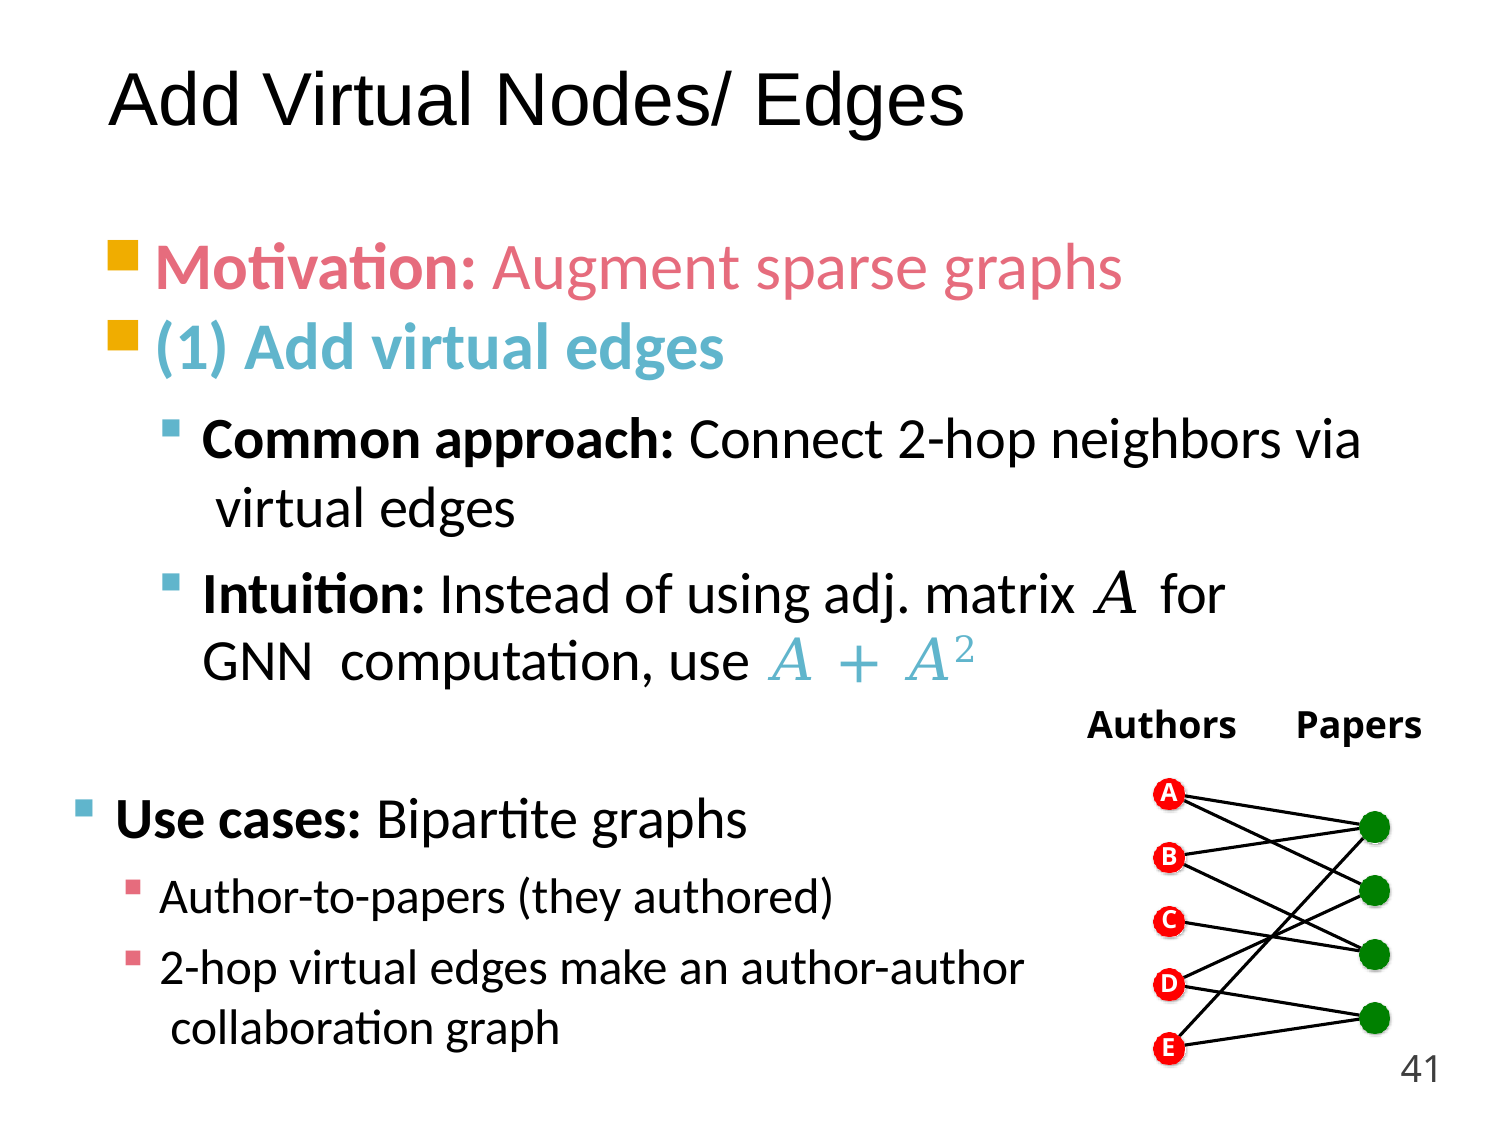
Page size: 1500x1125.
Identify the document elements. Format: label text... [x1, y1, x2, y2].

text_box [1140, 768, 1395, 1050]
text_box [1140, 832, 1197, 894]
text_box 41 [1384, 1044, 1462, 1096]
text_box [1140, 1022, 1197, 1087]
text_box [1140, 894, 1197, 958]
text_box Use cases: Bipartite graphs Author-to-papers (they authored) 2-hop virtual edges make an author-author collaboration graph [68, 763, 1034, 1055]
text_box Add Virtual Nodes/ Edges [93, 42, 1388, 159]
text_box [1139, 958, 1198, 1023]
text_box Motivation: Augment sparse graphs (1) Add virtual edges Common approach: Connect 2-hop neighbors via virtual edges Intuition: Instead of using adj. matrix 𝐴 for GNN computation, use 𝐴 + 𝐴2 Authors Papers [93, 221, 1428, 747]
